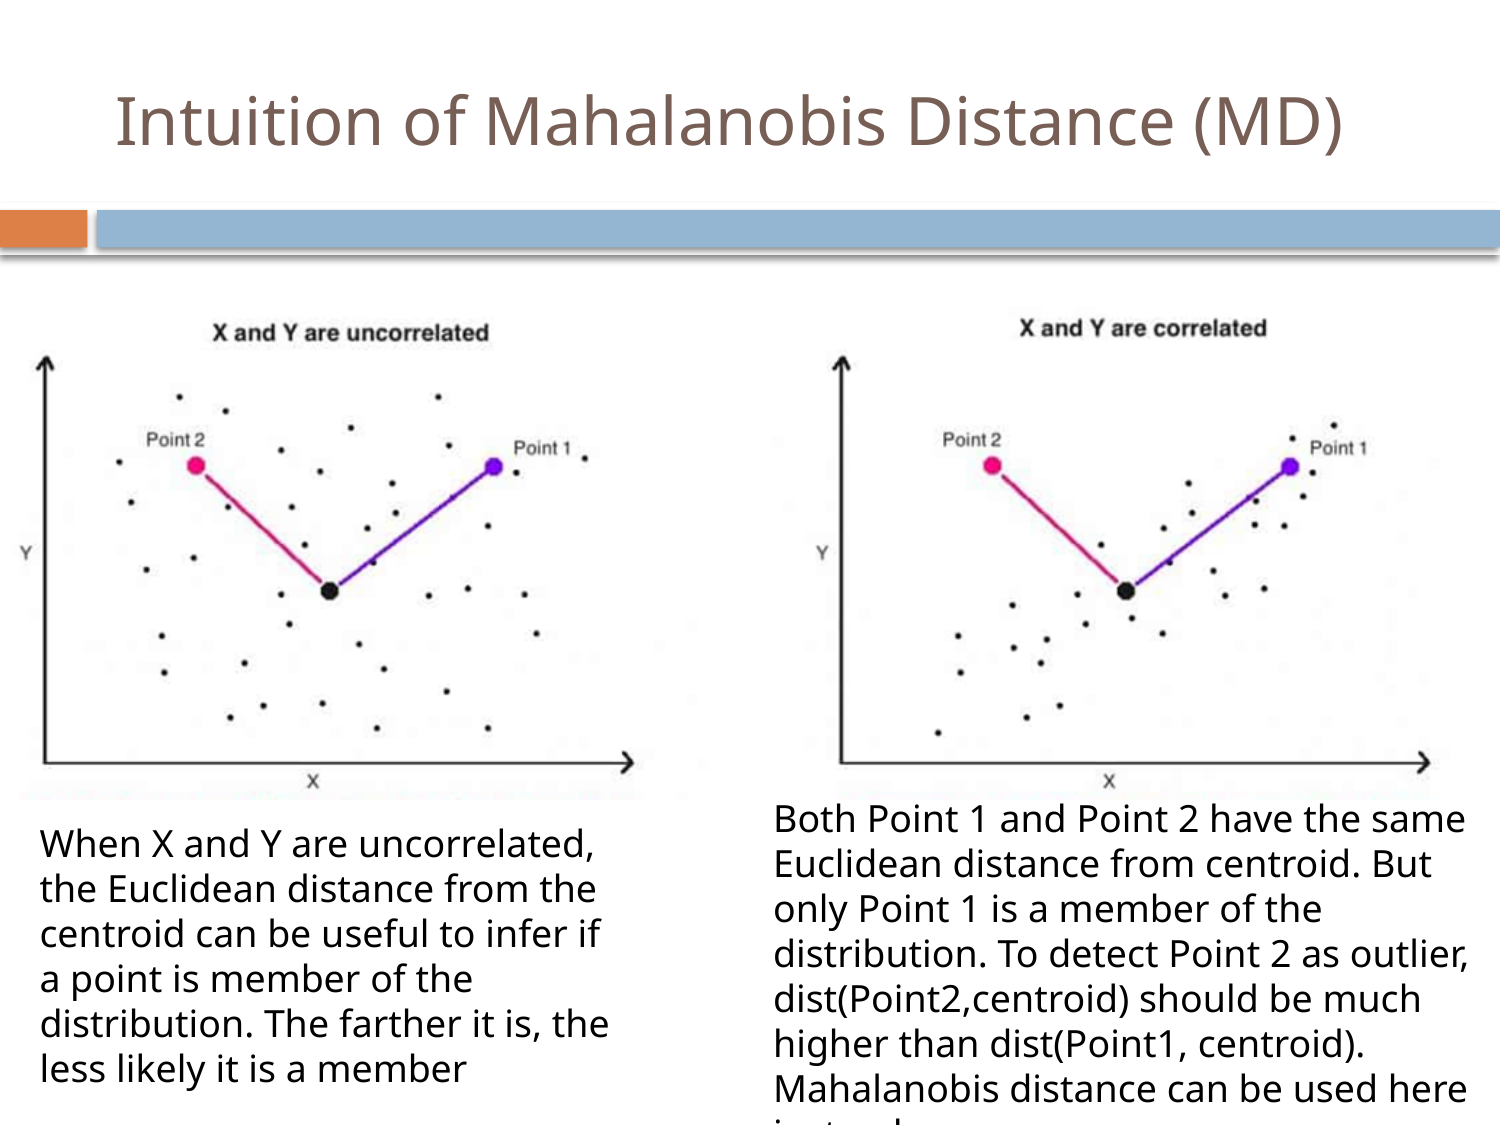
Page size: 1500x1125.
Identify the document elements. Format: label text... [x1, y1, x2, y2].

picture [12, 285, 1455, 801]
text_box Both Point 1 and Point 2 have the same Euclidean distance from centroid. But only Point 1 is a member of the distribution. To detect Point 2 as outlier, dist(Point2,centroid) should be much higher than dist(Point1, centroid). Mahalanobis distance can be used here instead. [758, 787, 1500, 1125]
text_box When X and Y are uncorrelated, the Euclidean distance from the centroid can be useful to infer if a point is member of the distribution. The farther it is, the less likely it is a member [24, 812, 638, 1098]
title Intuition of Mahalanobis Distance (MD) [100, 37, 1438, 200]
